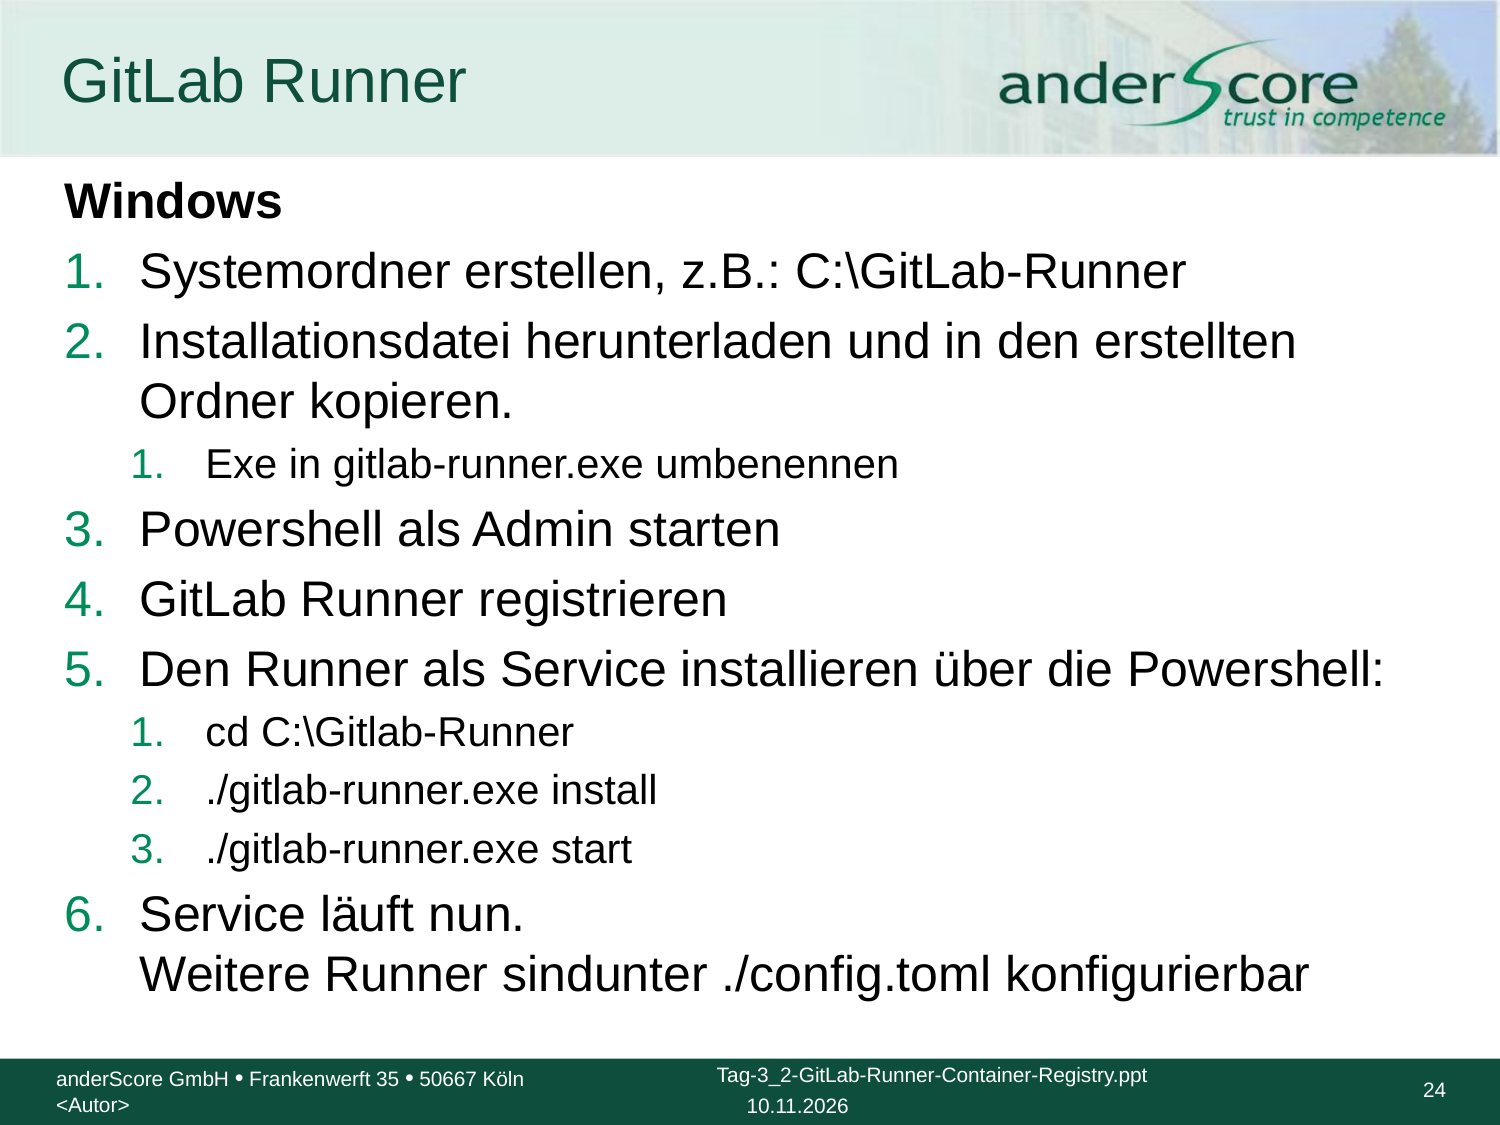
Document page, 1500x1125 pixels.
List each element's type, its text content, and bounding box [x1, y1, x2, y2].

list Windows Systemordner erstellen, z.B.: C:\GitLab-Runner Installationsdatei herunterladen und in den erstellten Ordner kopieren. Exe in gitlab-runner.exe umbenennen Powershell als Admin starten GitLab Runner registrieren Den Runner als Service installieren über die Powershell: cd C:\Gitlab-Runner ./gitlab-runner.exe install ./gitlab-runner.exe start Service läuft nun. Weitere Runner sindunter ./config.toml konfigurierbar [49, 160, 1447, 1047]
picture [0, 0, 1500, 157]
title GitLab Runner [46, 24, 959, 141]
